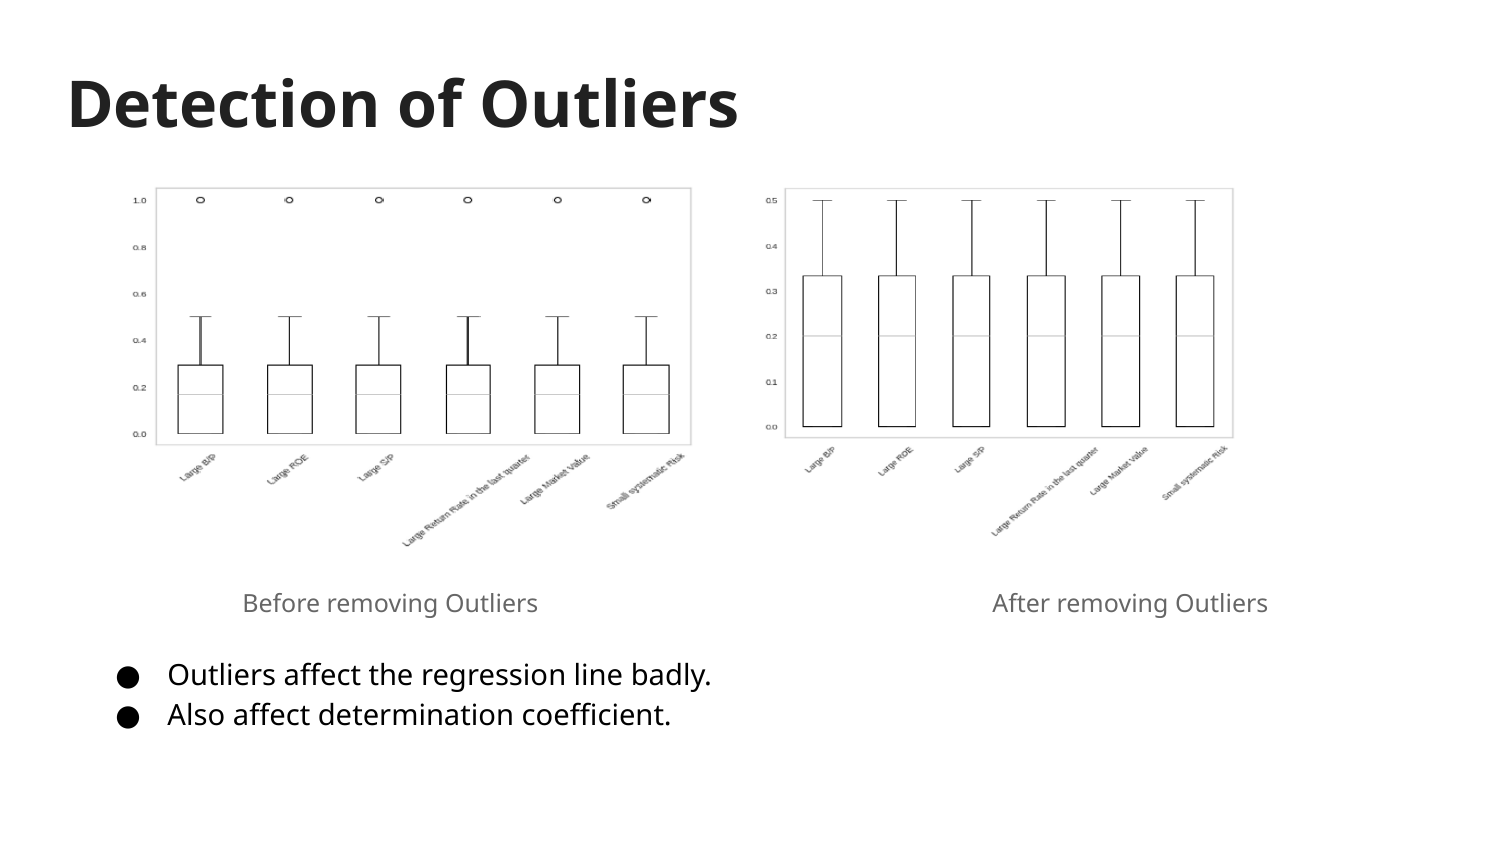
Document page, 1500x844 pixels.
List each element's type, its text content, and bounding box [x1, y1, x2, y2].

picture [116, 179, 723, 554]
list Before removing Outliers After removing Outliers Outliers affect the regression line badly. Also affect determination coefficient. [77, 568, 1328, 793]
picture [749, 179, 1328, 554]
title Detection of Outliers [51, 48, 1449, 180]
